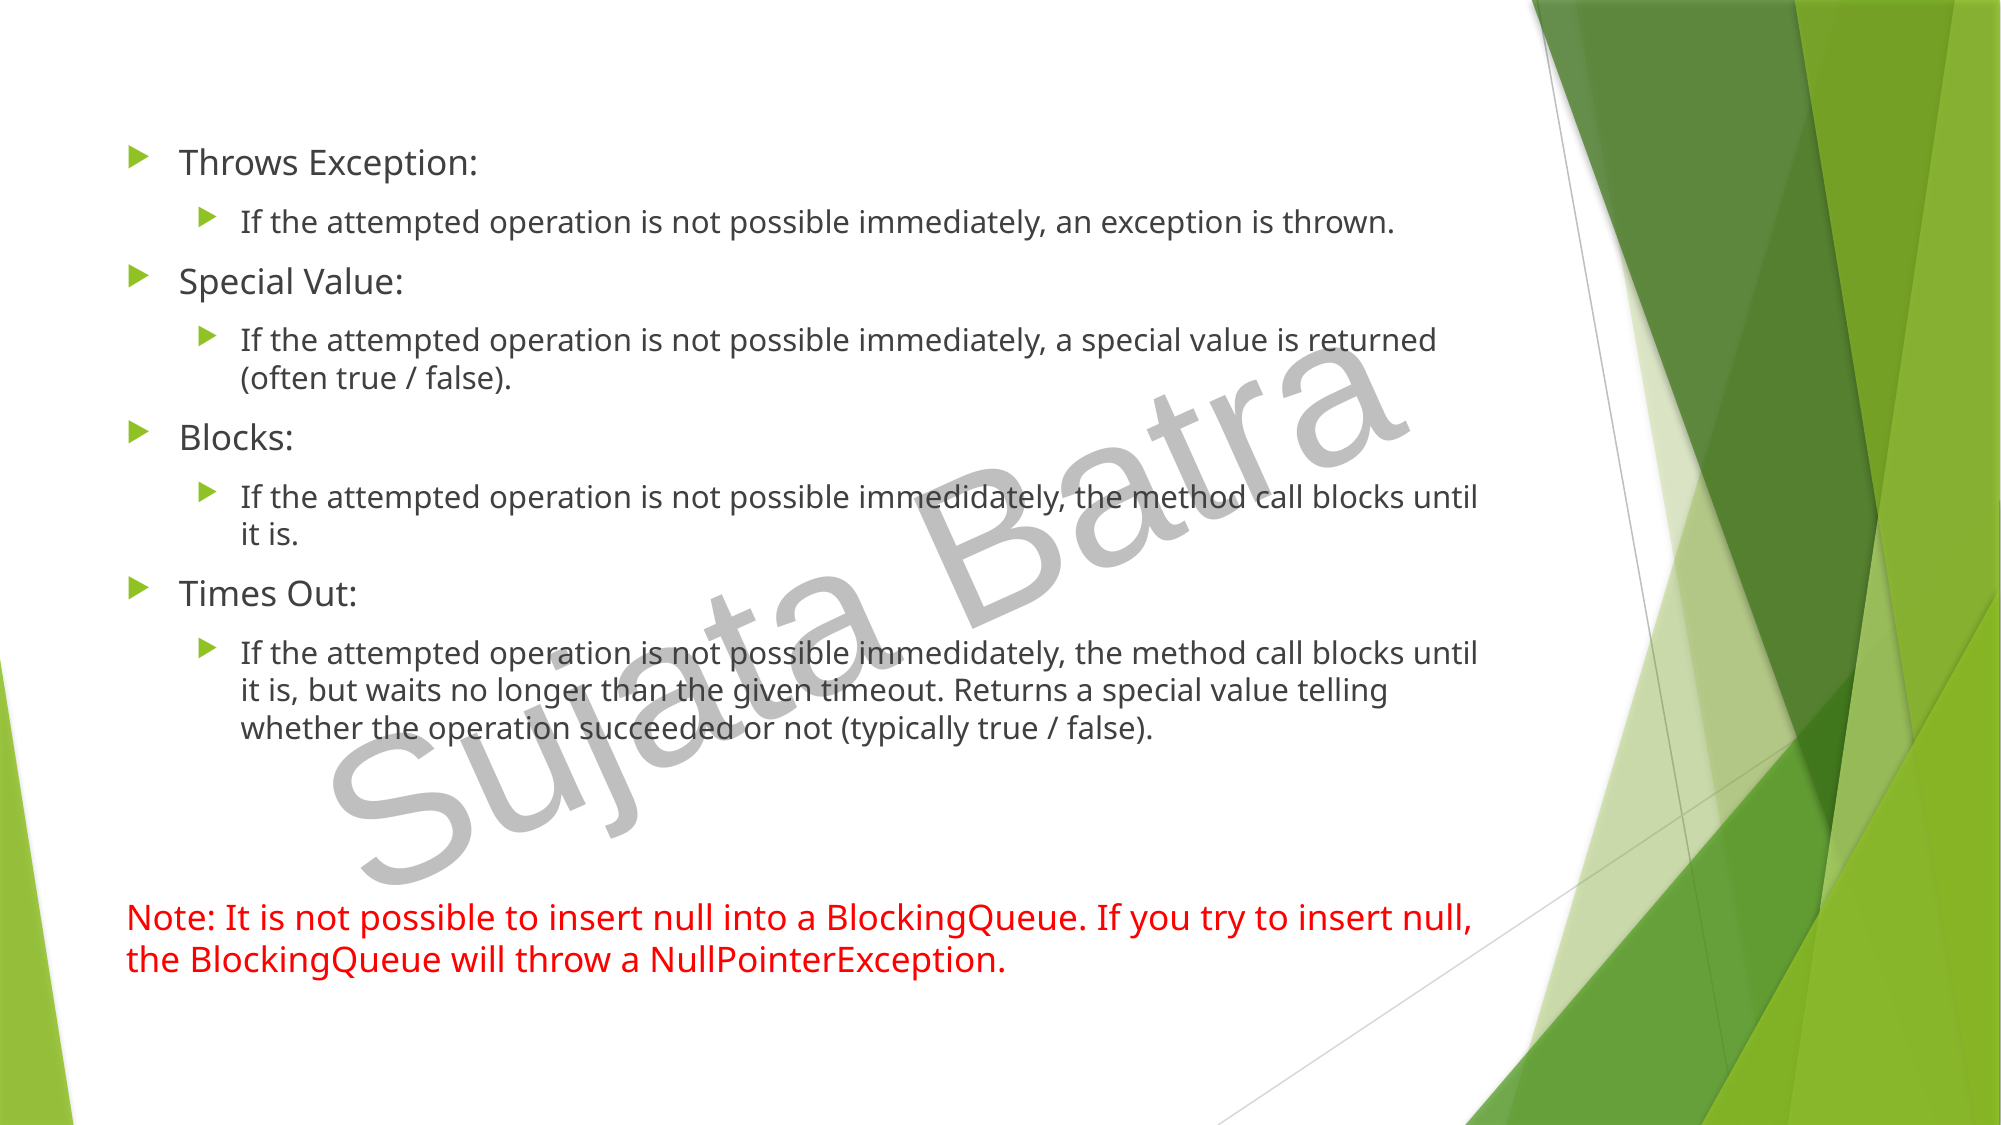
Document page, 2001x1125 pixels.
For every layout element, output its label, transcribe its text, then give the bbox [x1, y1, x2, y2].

list Throws Exception: If the attempted operation is not possible immediately, an exception is thrown. Special Value: If the attempted operation is not possible immediately, a special value is returned (often true / false). Blocks: If the attempted operation is not possible immedidately, the method call blocks until it is. Times Out: If the attempted operation is not possible immedidately, the method call blocks until it is, but waits no longer than the given timeout. Returns a special value telling whether the operation succeeded or not (typically true / false). Note: It is not possible to insert null into a BlockingQueue. If you try to insert null, the BlockingQueue will throw a NullPointerException. [111, 132, 1522, 992]
